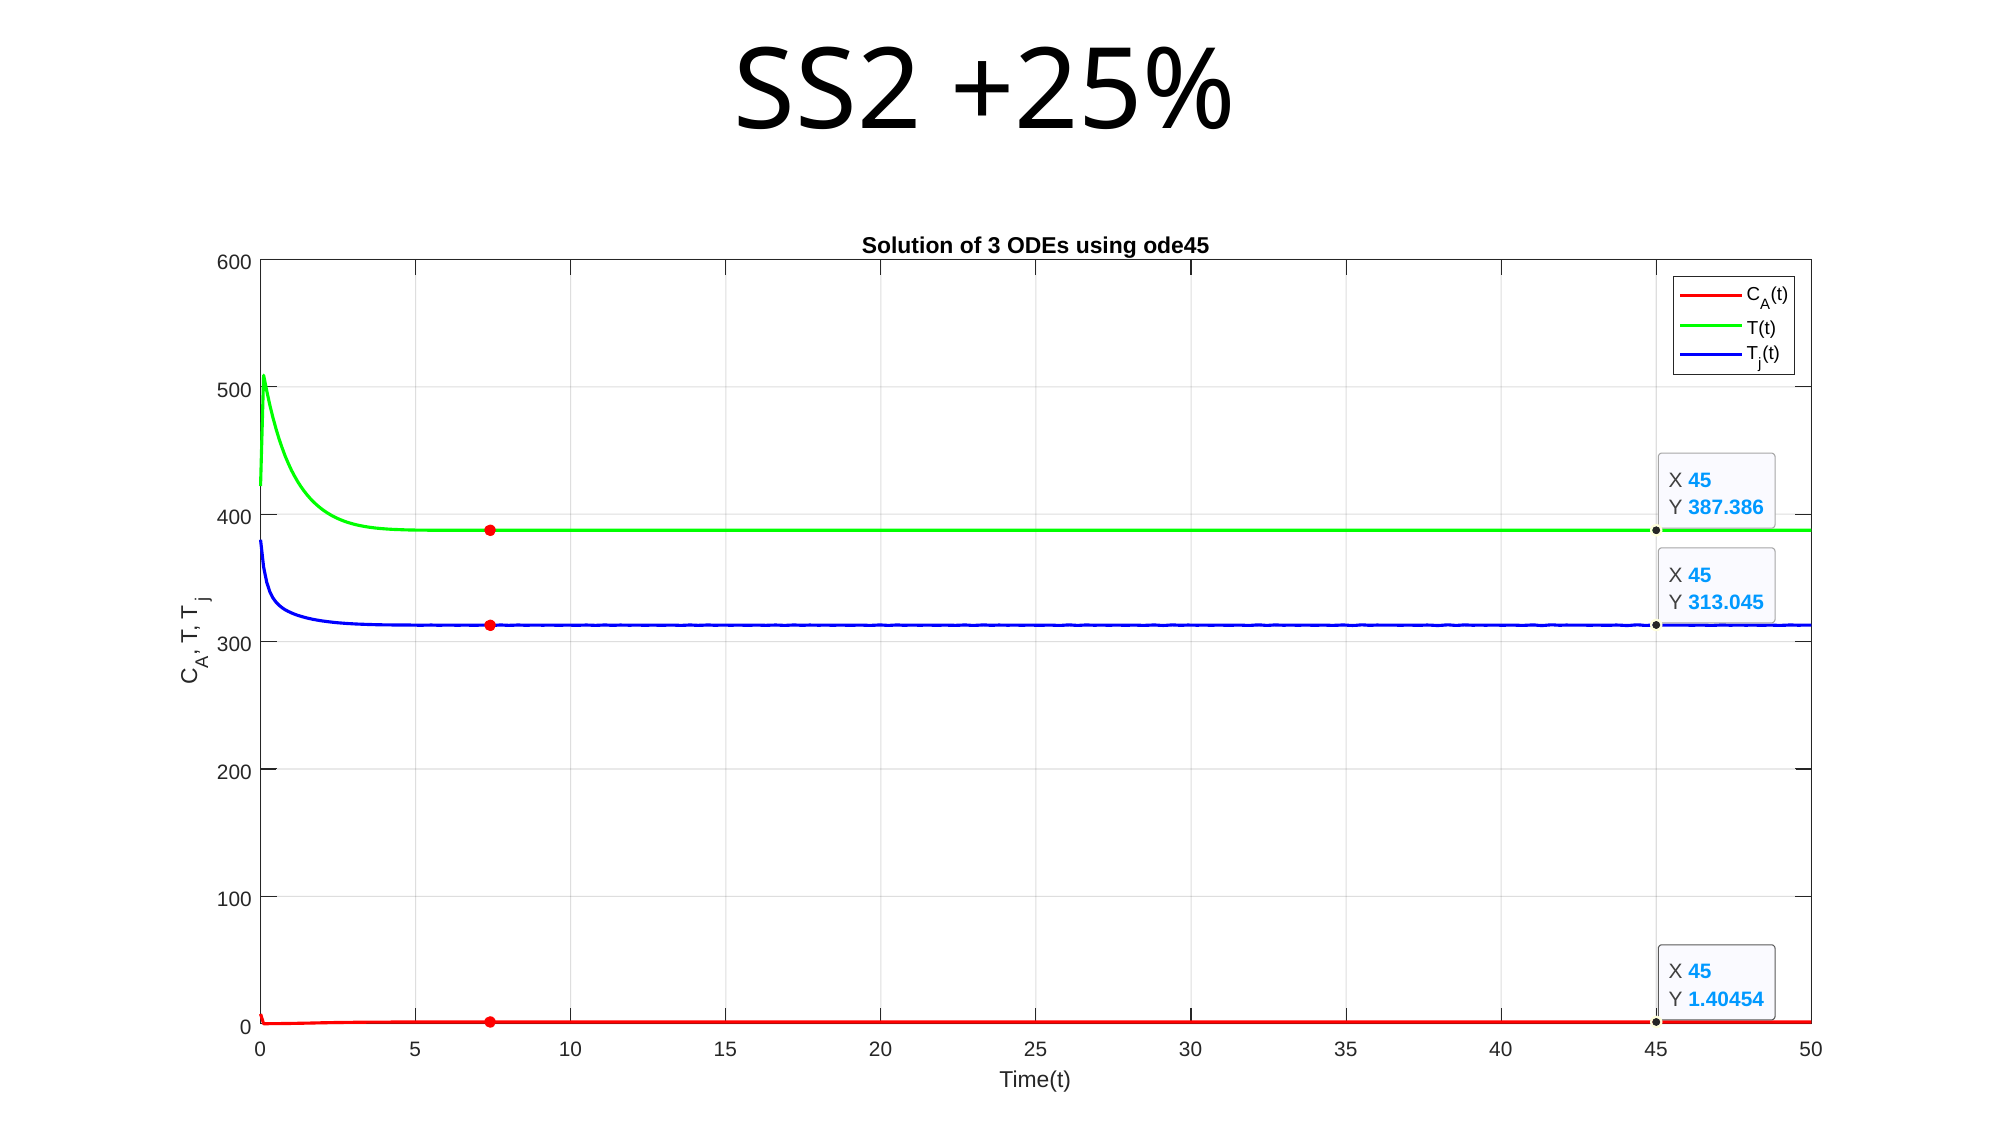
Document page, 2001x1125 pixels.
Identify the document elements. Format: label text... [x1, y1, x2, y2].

picture [0, 189, 2000, 1125]
text_box SS2 +25% [718, 8, 1282, 159]
